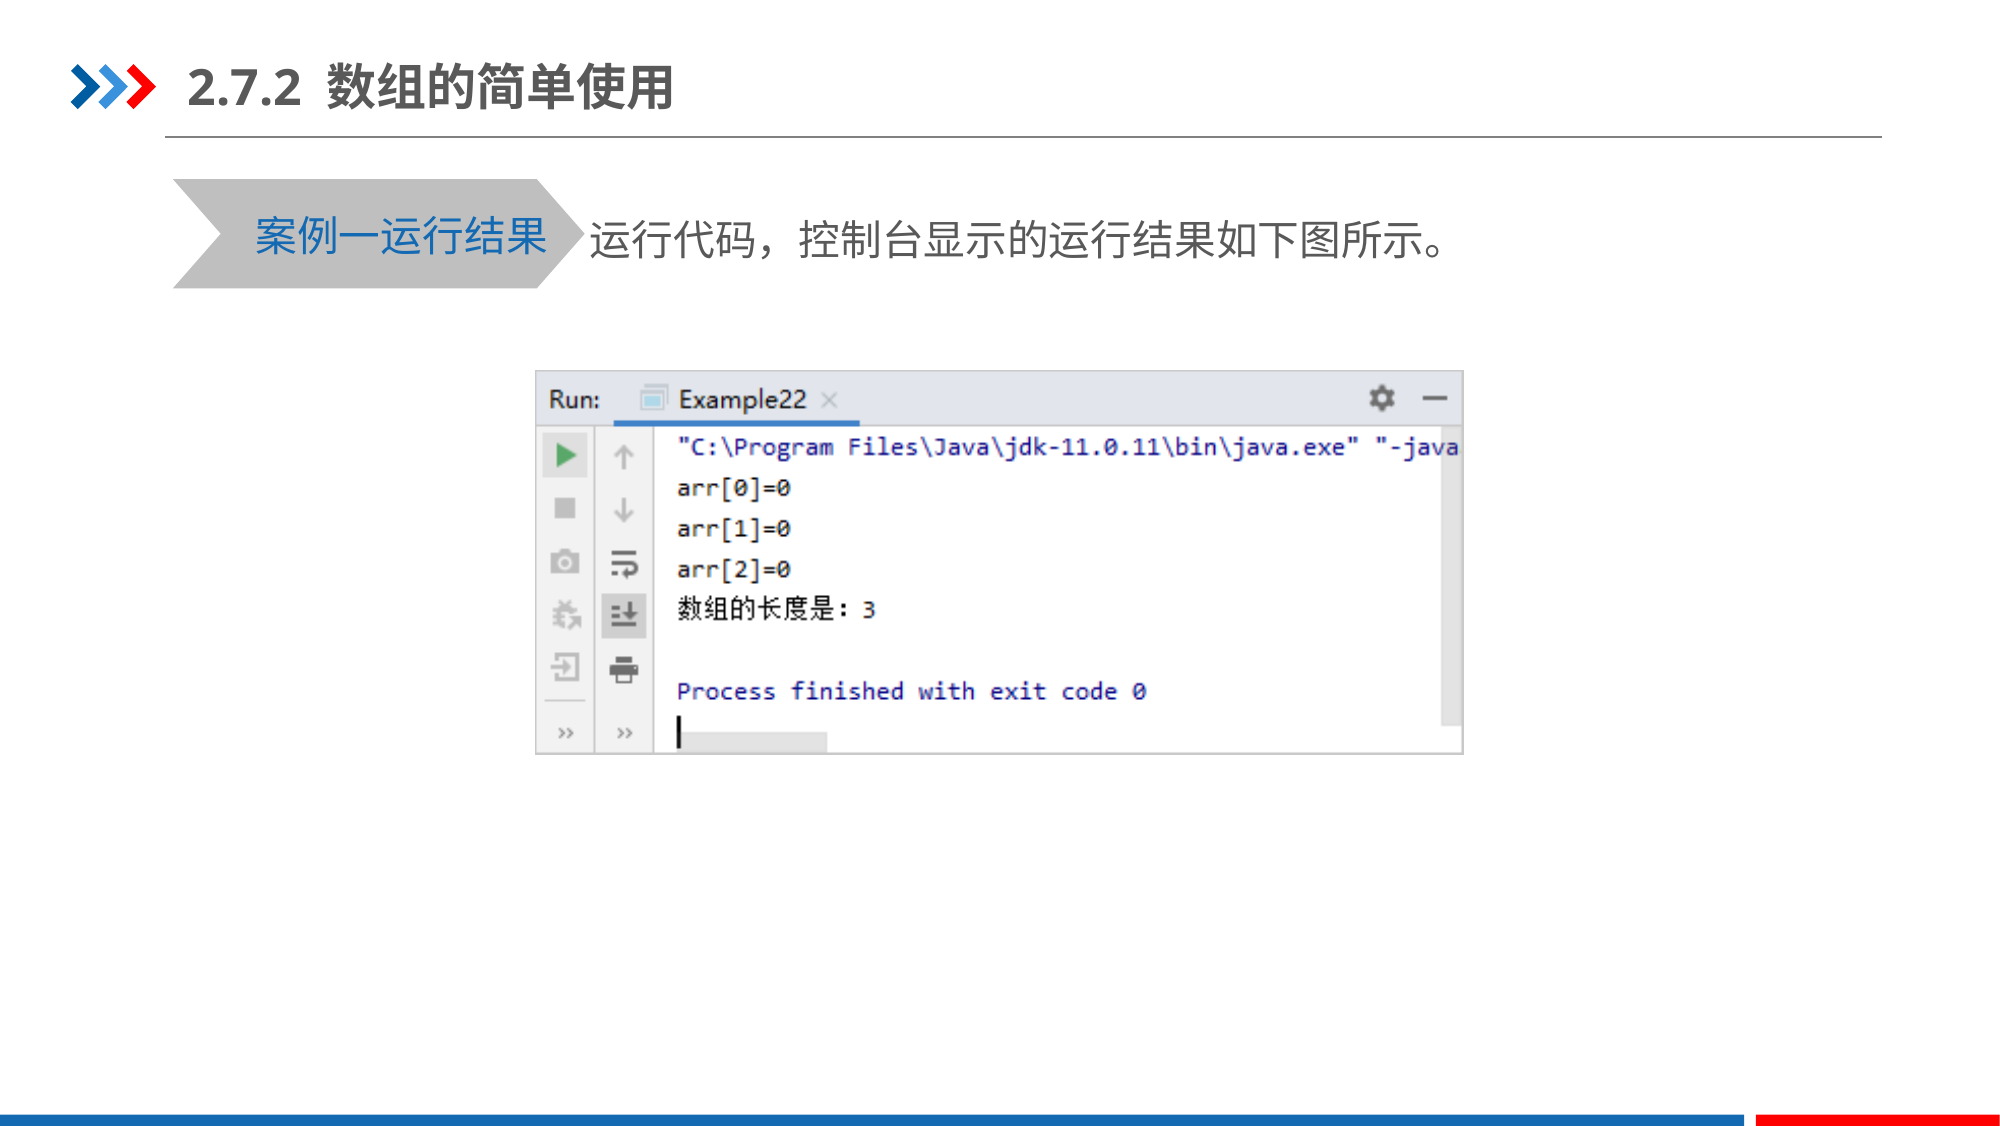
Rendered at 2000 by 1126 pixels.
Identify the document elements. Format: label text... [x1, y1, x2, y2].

text_box [563, 209, 574, 259]
text_box 2.7.2 数组的简单使用 [187, 43, 827, 127]
text_box 运行代码，控制台显示的运行结果如下图所示。 [574, 181, 1482, 272]
text_box [172, 179, 557, 289]
text_box 案例一运行结果 [240, 202, 563, 267]
picture [535, 370, 1465, 755]
